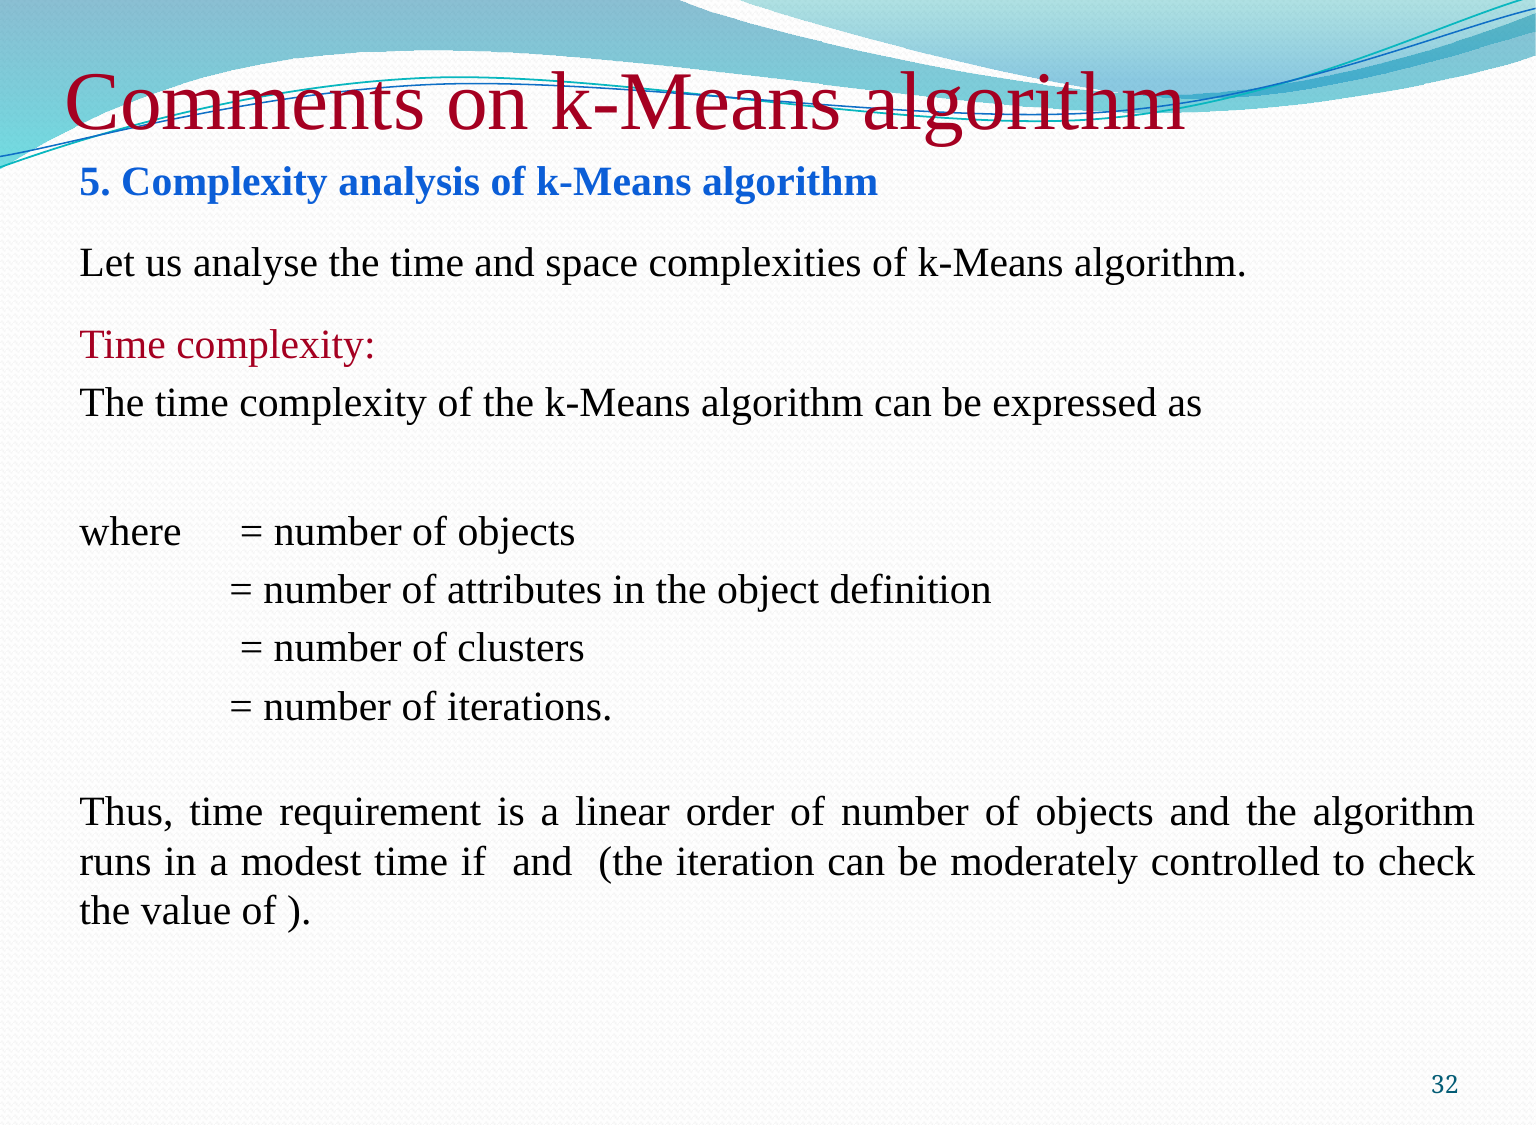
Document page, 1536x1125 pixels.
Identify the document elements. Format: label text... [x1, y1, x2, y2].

slide_number 32 [1330, 1042, 1459, 1103]
title Comments on k-Means algorithm [64, 20, 1447, 147]
